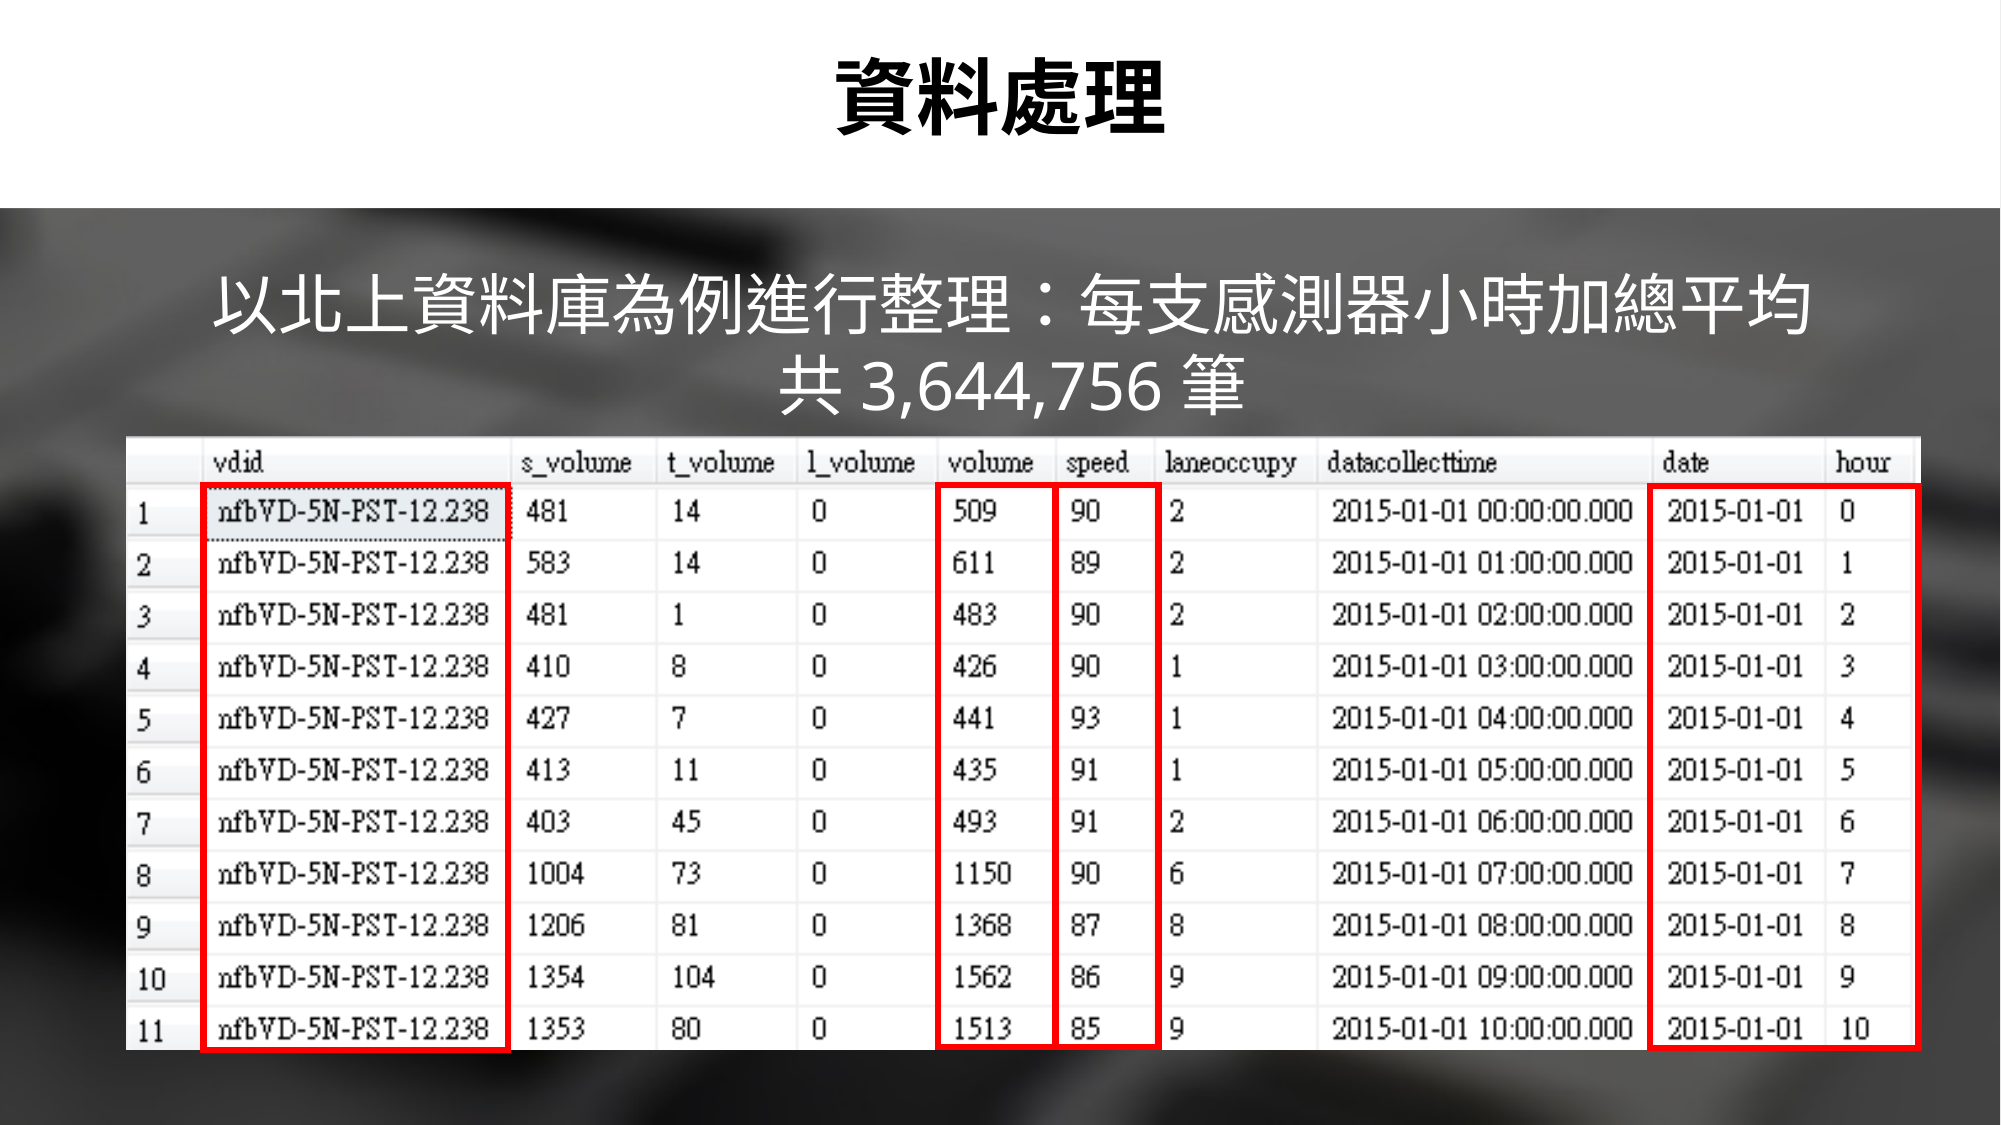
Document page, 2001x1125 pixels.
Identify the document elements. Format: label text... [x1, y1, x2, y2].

text_box 資料處理 [617, 50, 1383, 153]
text_box 以北上資料庫為例進行整理：每支感測器小時加總平均 共3,644,756筆 [126, 256, 1899, 431]
picture [0, 209, 2001, 1125]
